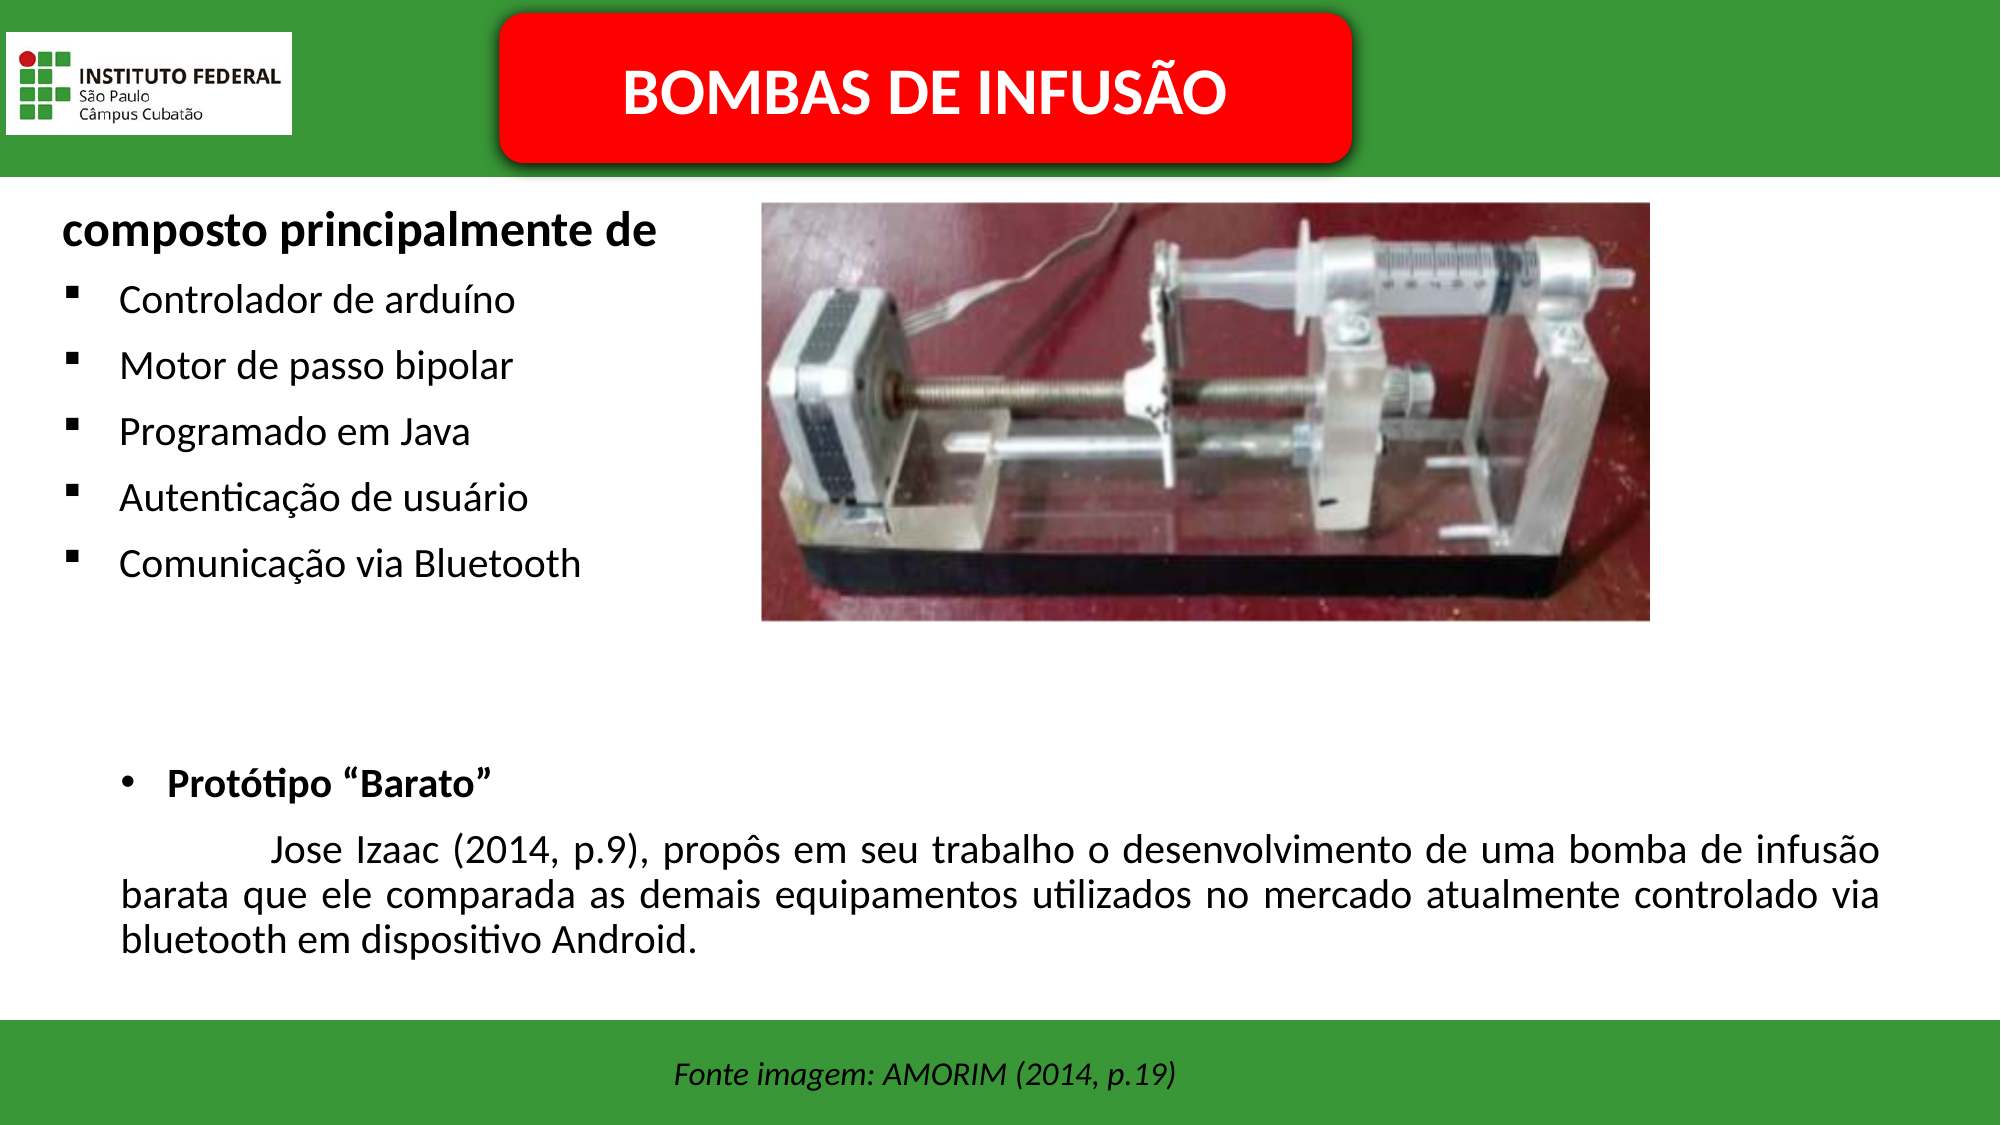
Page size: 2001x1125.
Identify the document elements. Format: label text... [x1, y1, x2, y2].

text_box composto principalmente de Controlador de arduíno Motor de passo bipolar Programado em Java Autenticação de usuário Comunicação via Bluetooth [47, 195, 708, 609]
picture [0, 1020, 2000, 1125]
picture [0, 0, 2000, 177]
text_box Protótipo “Barato” Jose Izaac (2014, p.9), propôs em seu trabalho o desenvolvimento de uma bomba de infusão barata que ele comparada as demais equipamentos utilizados no mercado atualmente controlado via bluetooth em dispositivo Android. [105, 754, 1896, 979]
picture [760, 201, 1650, 624]
